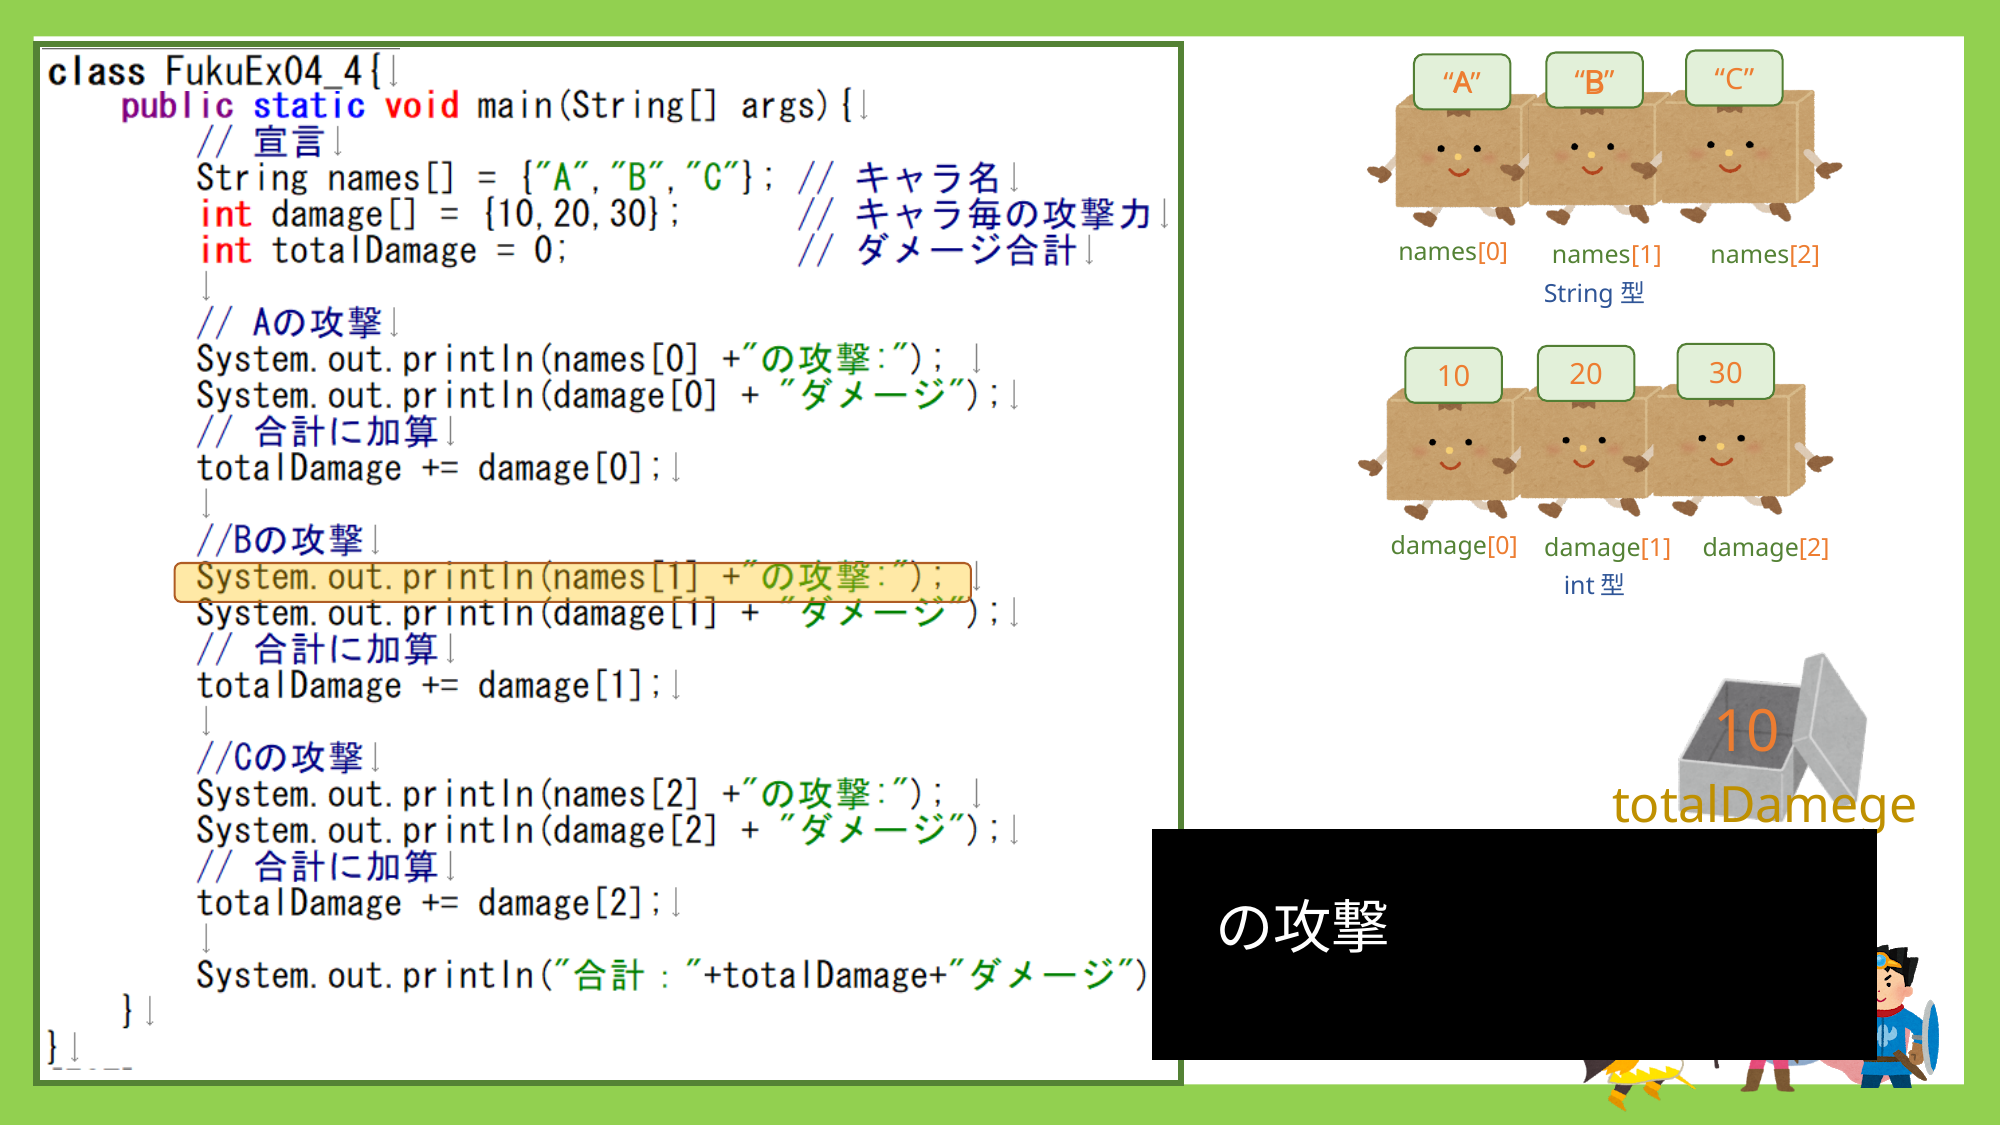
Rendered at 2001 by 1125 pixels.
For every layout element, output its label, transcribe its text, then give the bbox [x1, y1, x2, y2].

picture [1360, 56, 1848, 249]
text_box String型 [1529, 270, 1661, 315]
text_box A [1438, 56, 1487, 60]
text_box “B” [1546, 51, 1643, 58]
picture [1351, 350, 1839, 543]
text_box damage[0] [1375, 543, 1529, 567]
text_box totalDamege [1597, 765, 1671, 829]
text_box damage[1] [1529, 541, 1687, 569]
text_box “A” [1413, 53, 1510, 60]
text_box 20 [1537, 344, 1635, 352]
text_box [36, 43, 1182, 1084]
text_box int型 [1548, 569, 1641, 607]
text_box “C” [1686, 49, 1783, 56]
picture [1557, 900, 1960, 1114]
text_box 10 [1405, 346, 1502, 354]
text_box totalDamege [1877, 765, 1933, 841]
text_box B [1568, 53, 1621, 58]
text_box [1176, 829, 1877, 1060]
text_box damage[2] [1687, 524, 1845, 569]
picture [42, 48, 1176, 1070]
text_box names[2] [1695, 245, 1835, 276]
text_box names[0] [1383, 249, 1524, 274]
picture [1671, 646, 1877, 843]
text_box 30 [1677, 342, 1775, 350]
text_box names[1] [1537, 247, 1677, 276]
text_box の攻撃 [1176, 882, 1456, 968]
